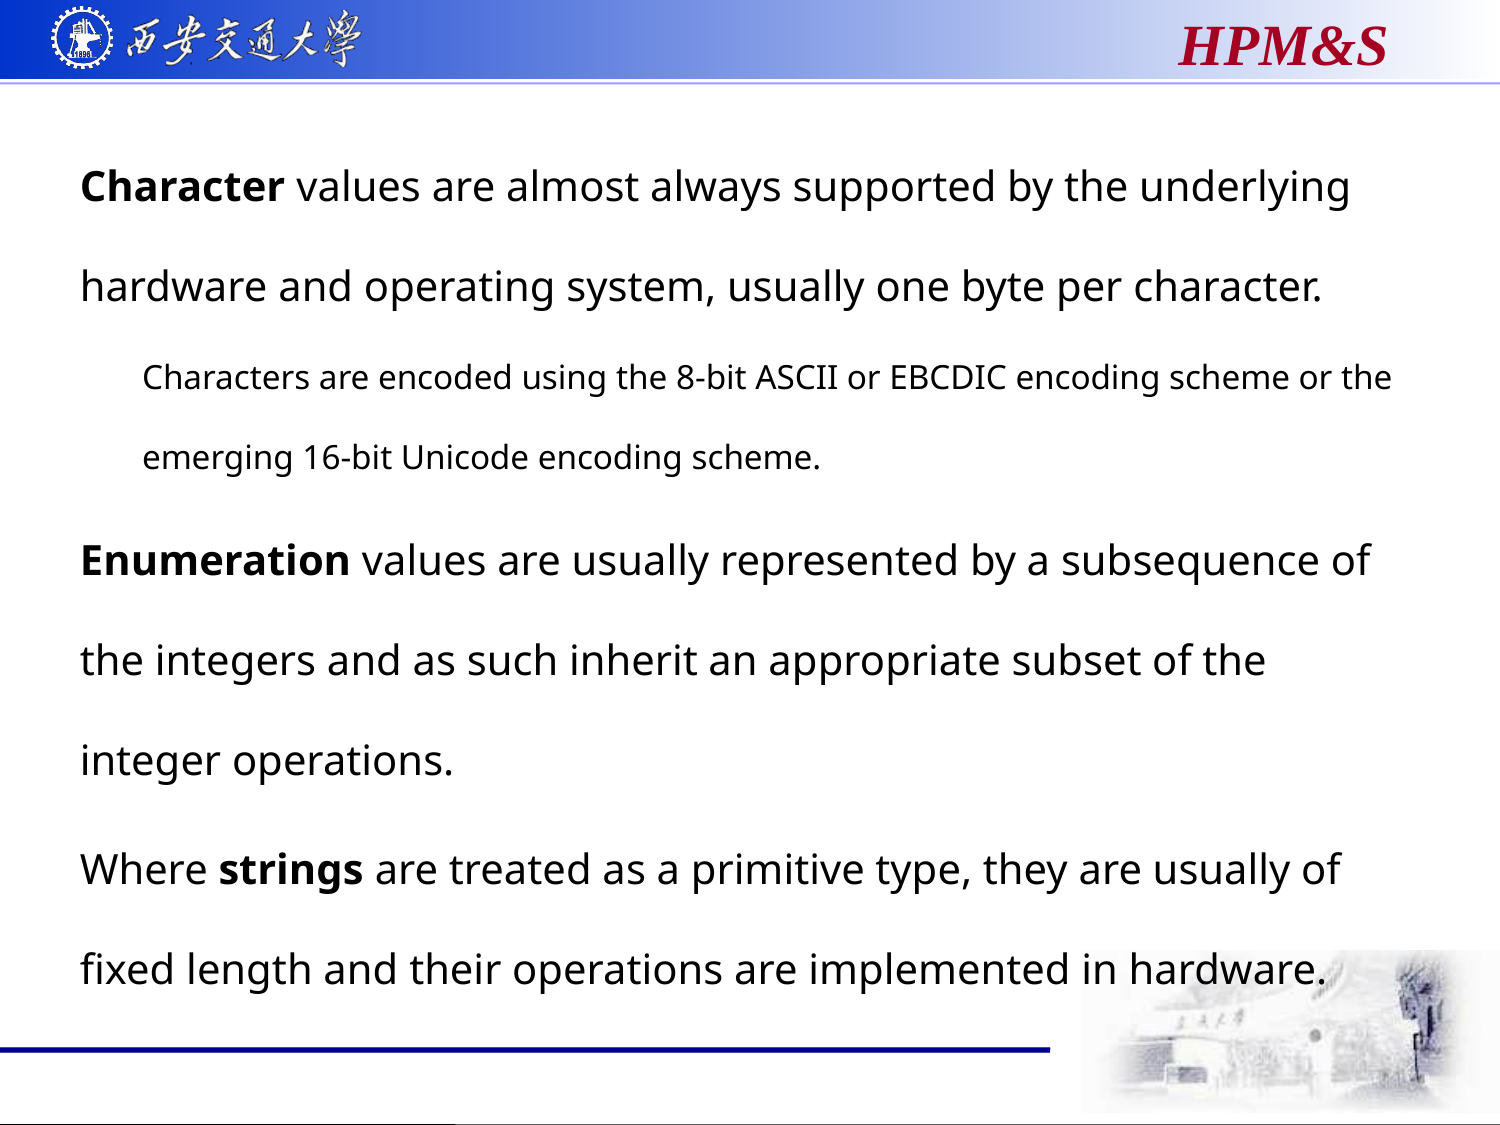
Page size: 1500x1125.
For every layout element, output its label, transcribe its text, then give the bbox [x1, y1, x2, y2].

picture [1081, 950, 1500, 1113]
picture [50, 5, 113, 69]
picture [125, 10, 363, 67]
list Character values are almost always supported by the underlying hardware and operating system, usually one byte per character. Characters are encoded using the 8-bit ASCII or EBCDIC encoding scheme or the emerging 16-bit Unicode encoding scheme. Enumeration values are usually represented by a subsequence of the integers and as such inherit an appropriate subset of the integer operations. Where strings are treated as a primitive type, they are usually of fixed length and their operations are implemented in hardware. [64, 101, 1412, 1012]
